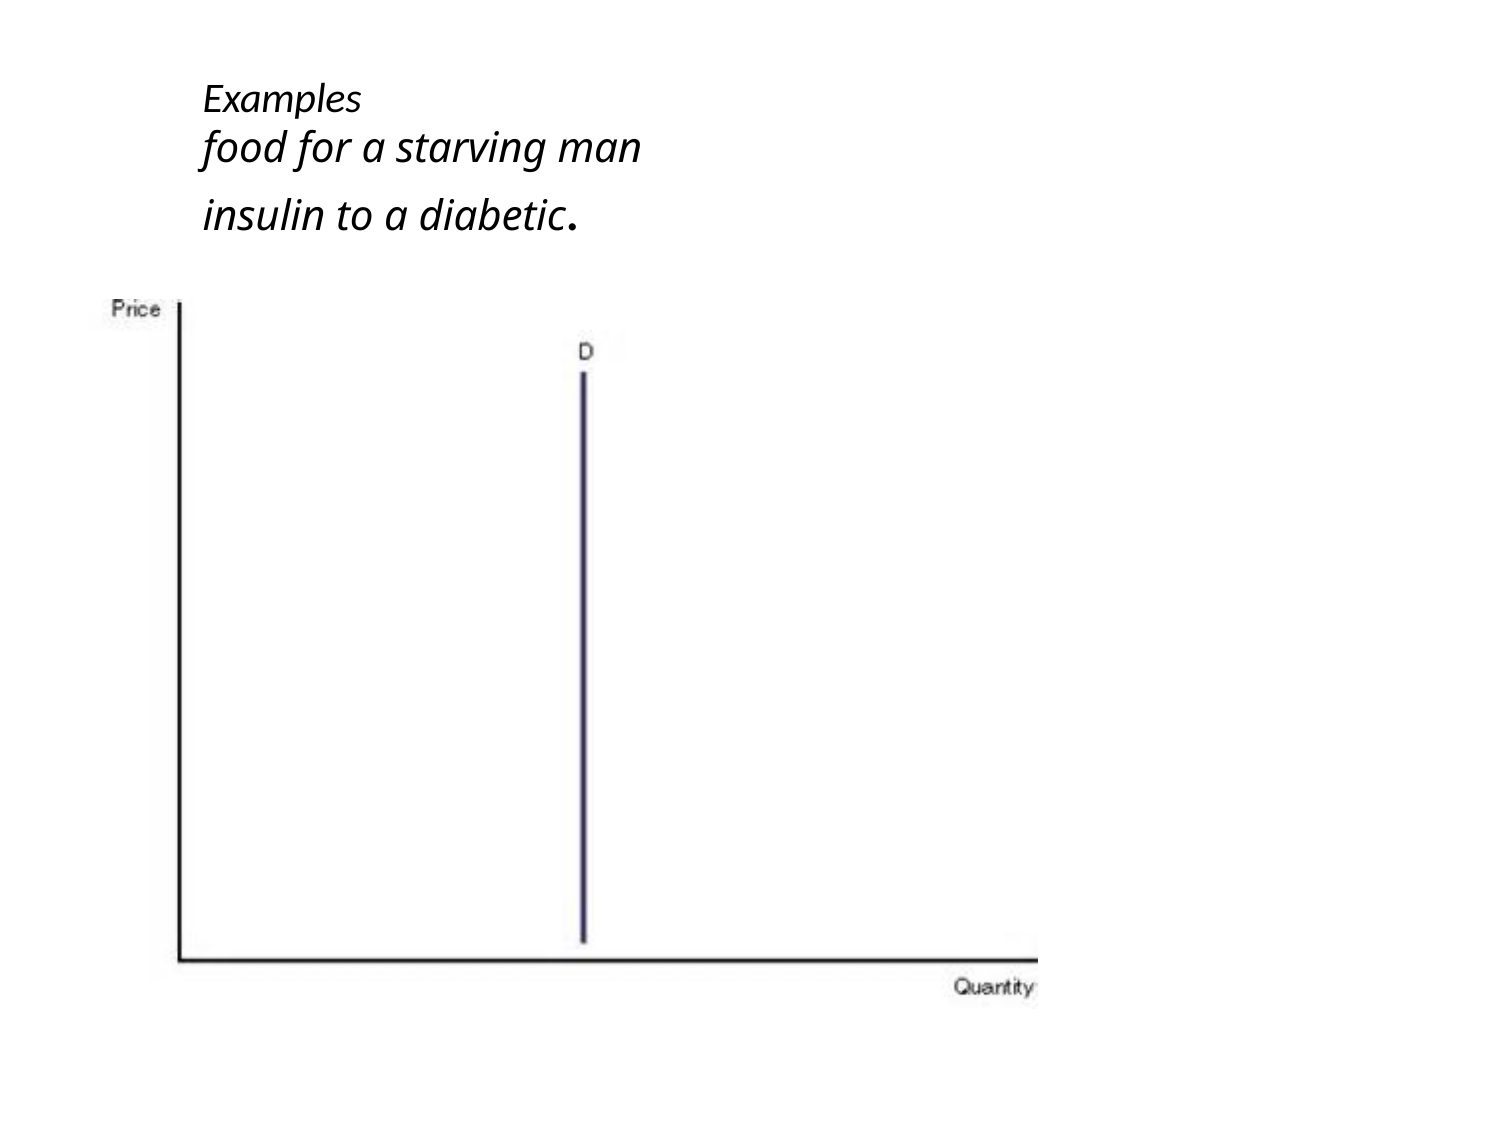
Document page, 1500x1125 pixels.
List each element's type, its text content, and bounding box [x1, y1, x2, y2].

picture [87, 299, 1038, 1009]
title Examples food for a starving man insulin to a diabetic. [187, 62, 1500, 250]
